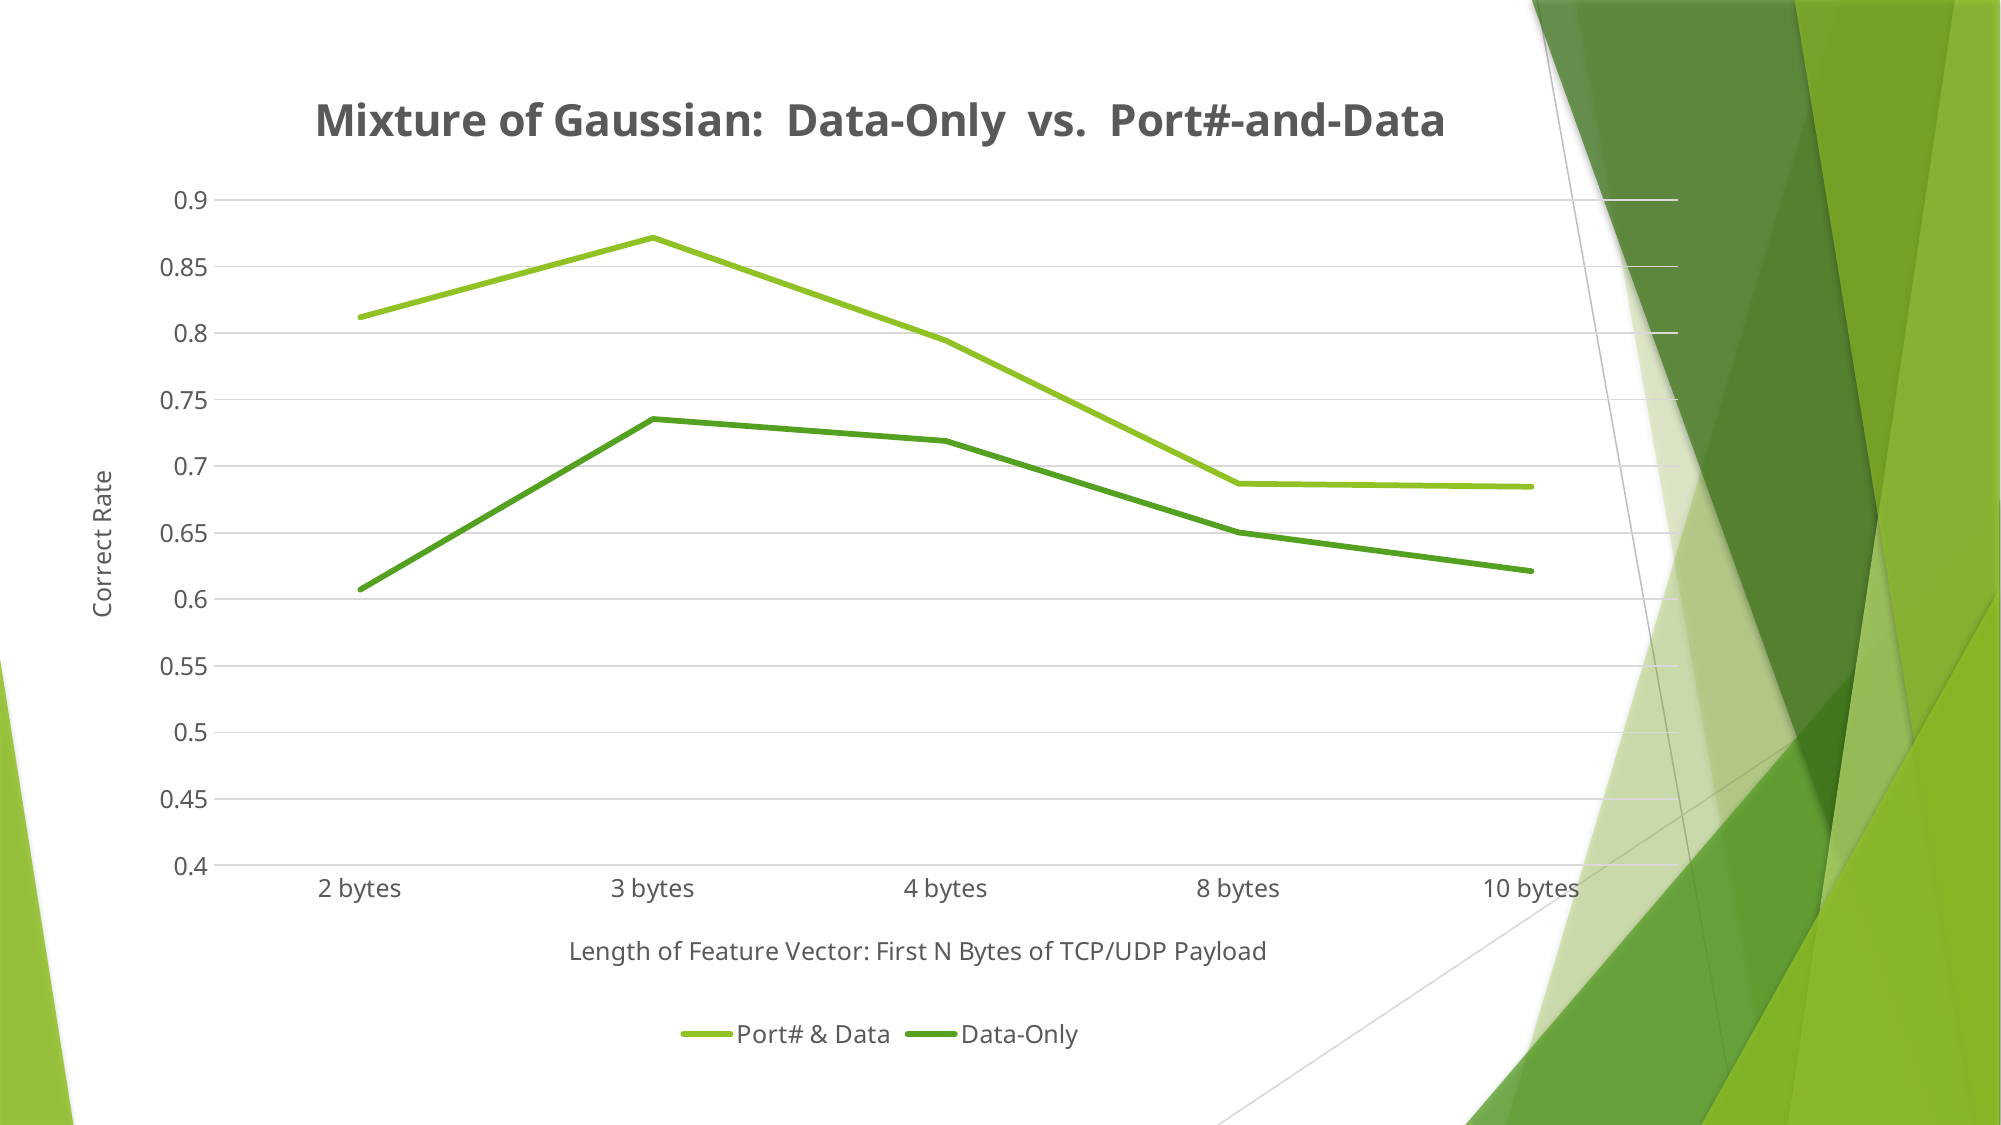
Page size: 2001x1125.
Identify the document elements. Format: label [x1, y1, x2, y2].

chart [49, 48, 1712, 1058]
